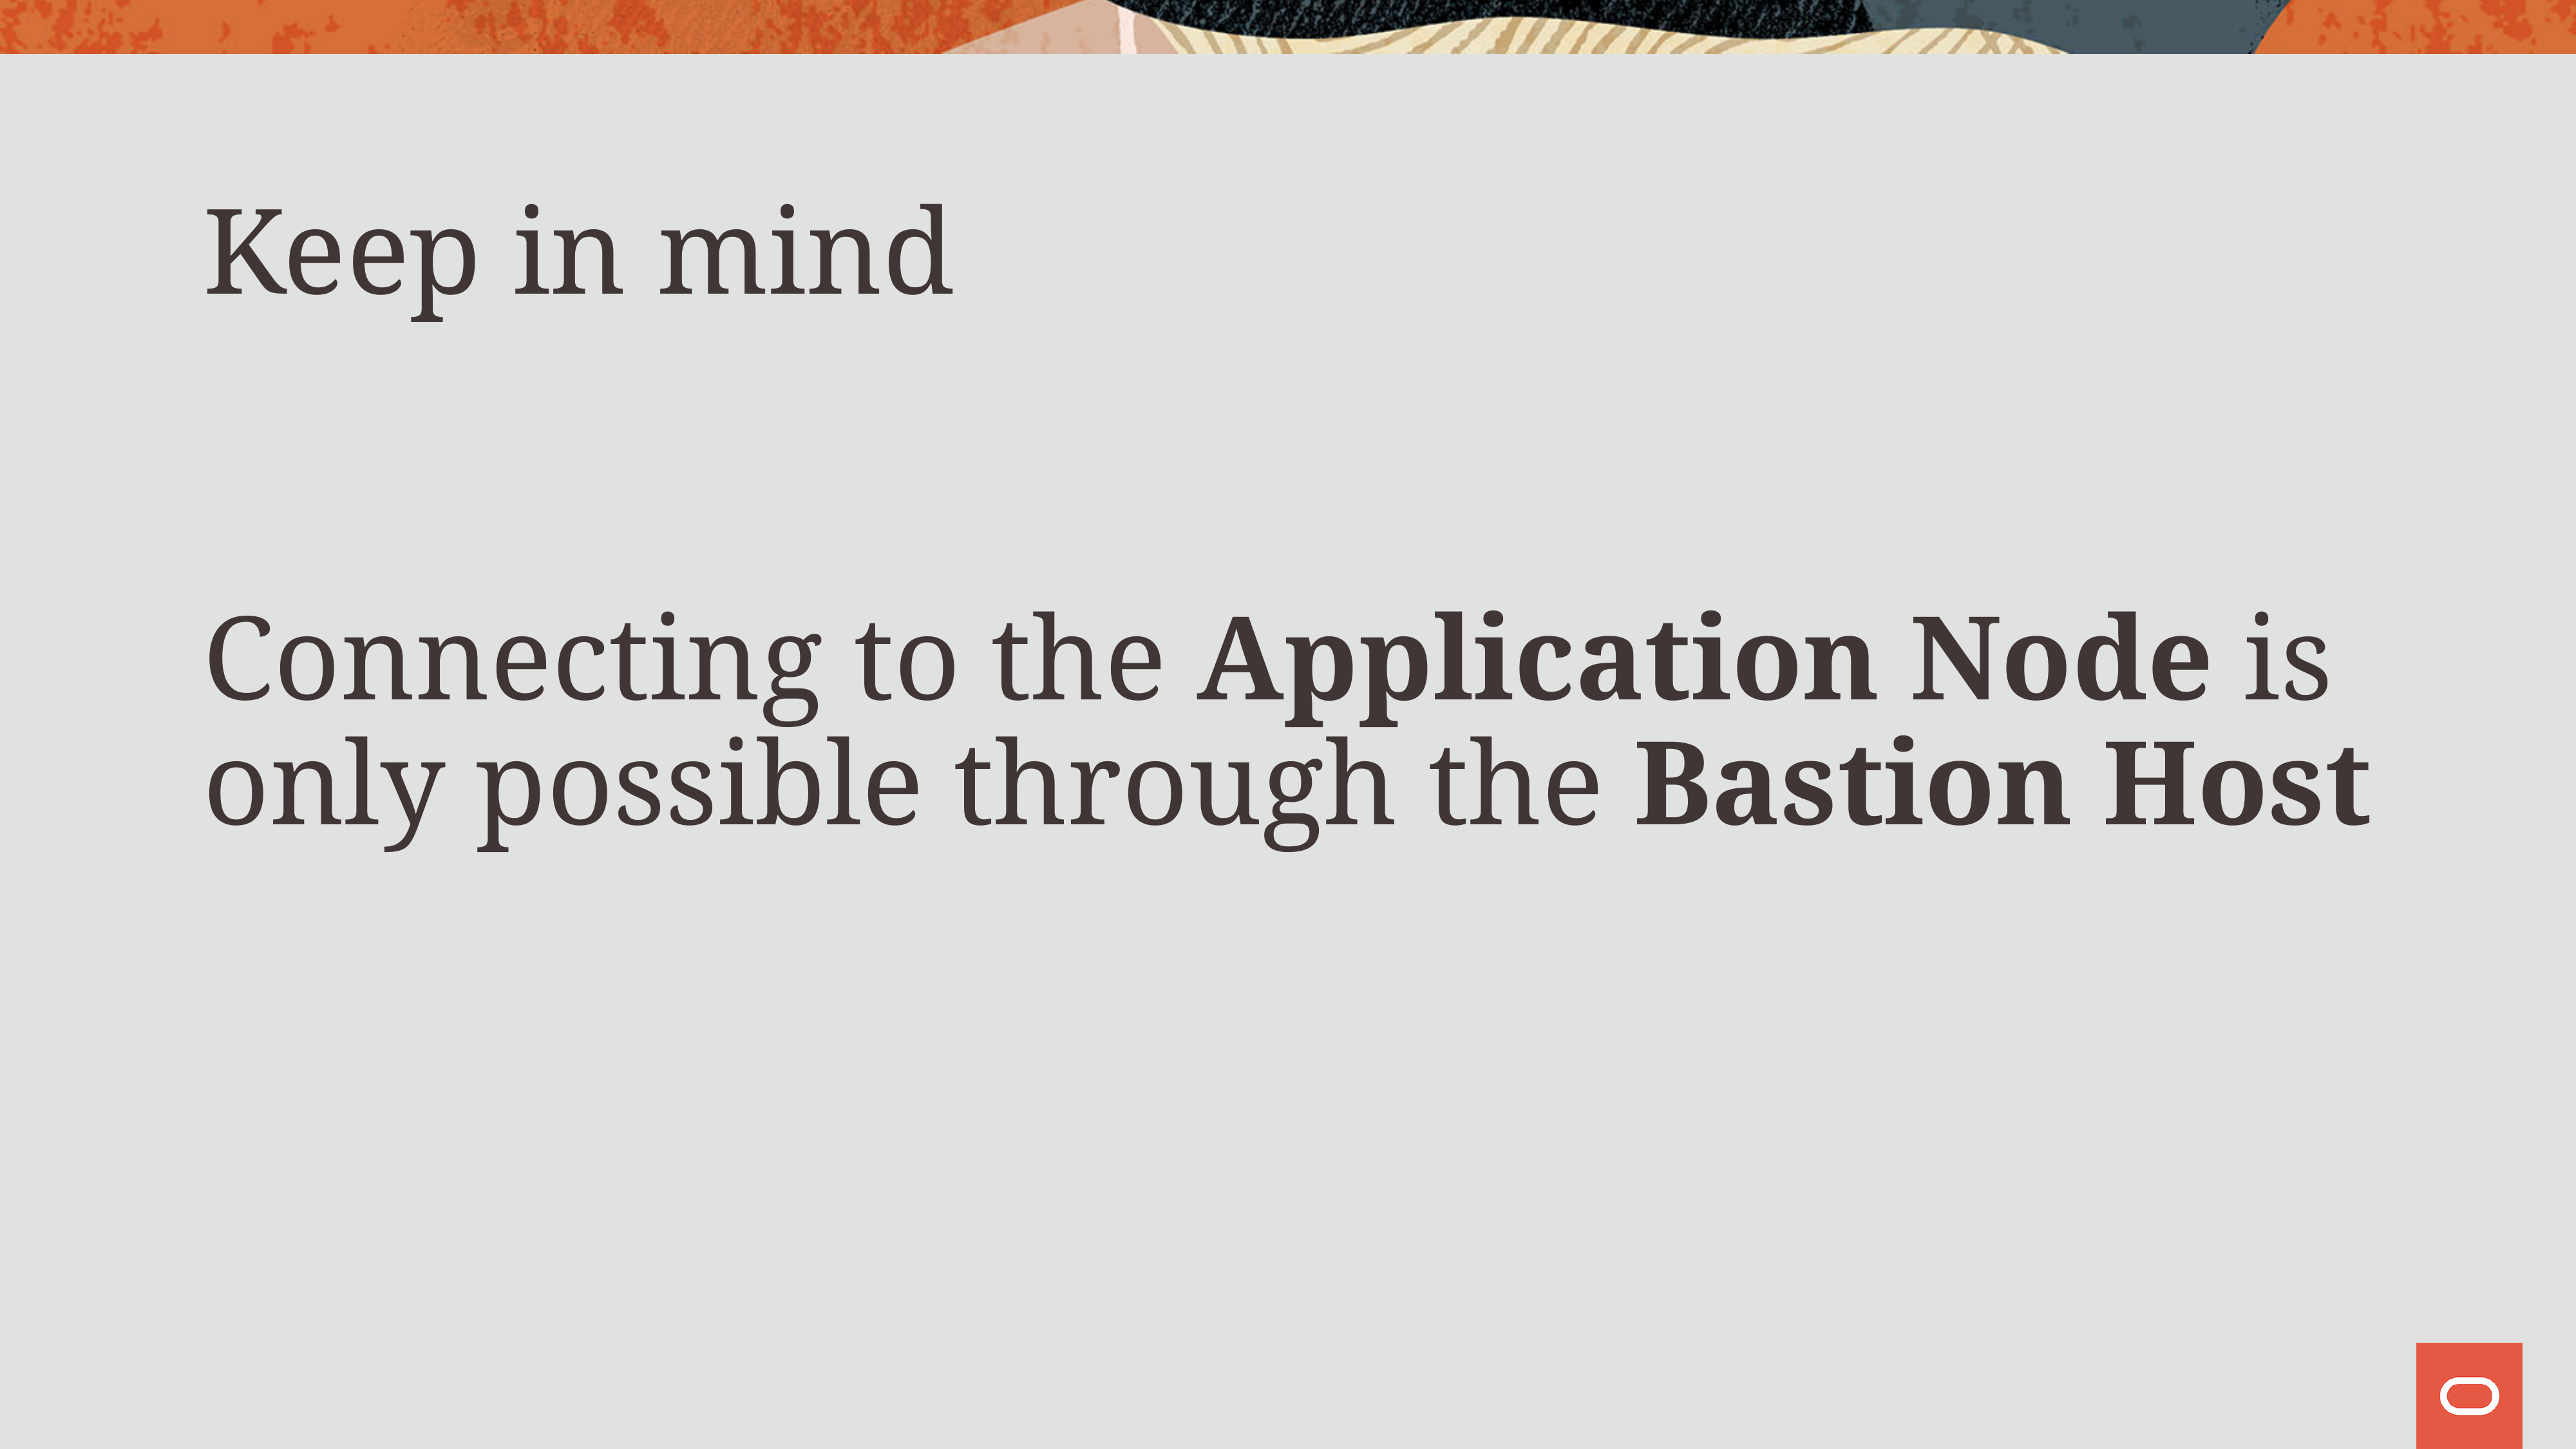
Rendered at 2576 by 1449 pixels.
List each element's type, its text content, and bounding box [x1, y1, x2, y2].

picture [2416, 1343, 2523, 1449]
text_box Keep in mind [203, 111, 2415, 400]
title Connecting to the Application Node is only possible through the Bastion Host [203, 580, 2416, 869]
picture [0, 0, 2576, 54]
